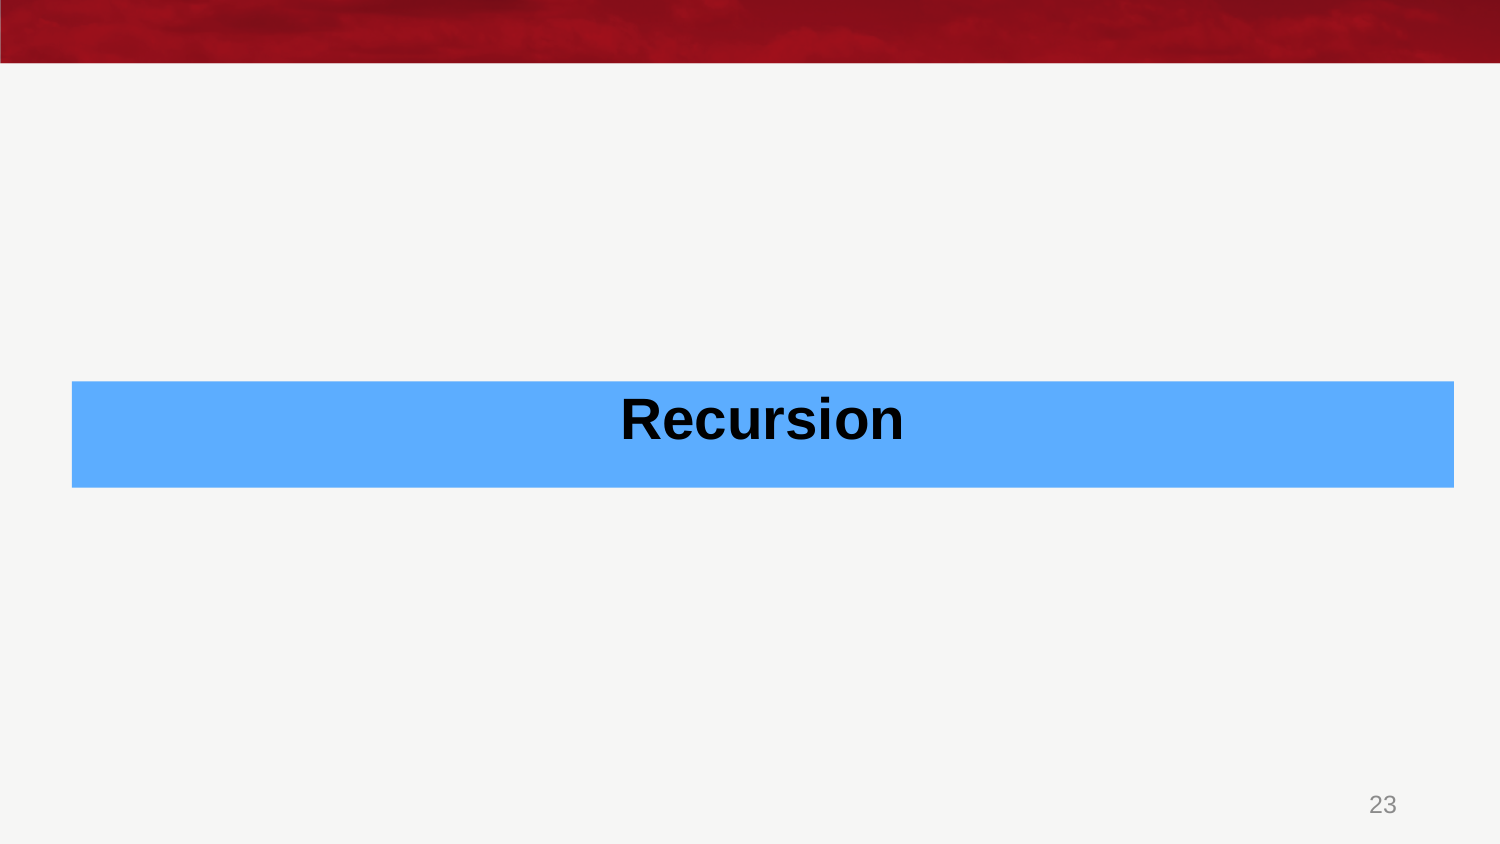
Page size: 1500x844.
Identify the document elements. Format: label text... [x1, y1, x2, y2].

title Recursion [71, 381, 1454, 488]
picture [0, 0, 1500, 844]
